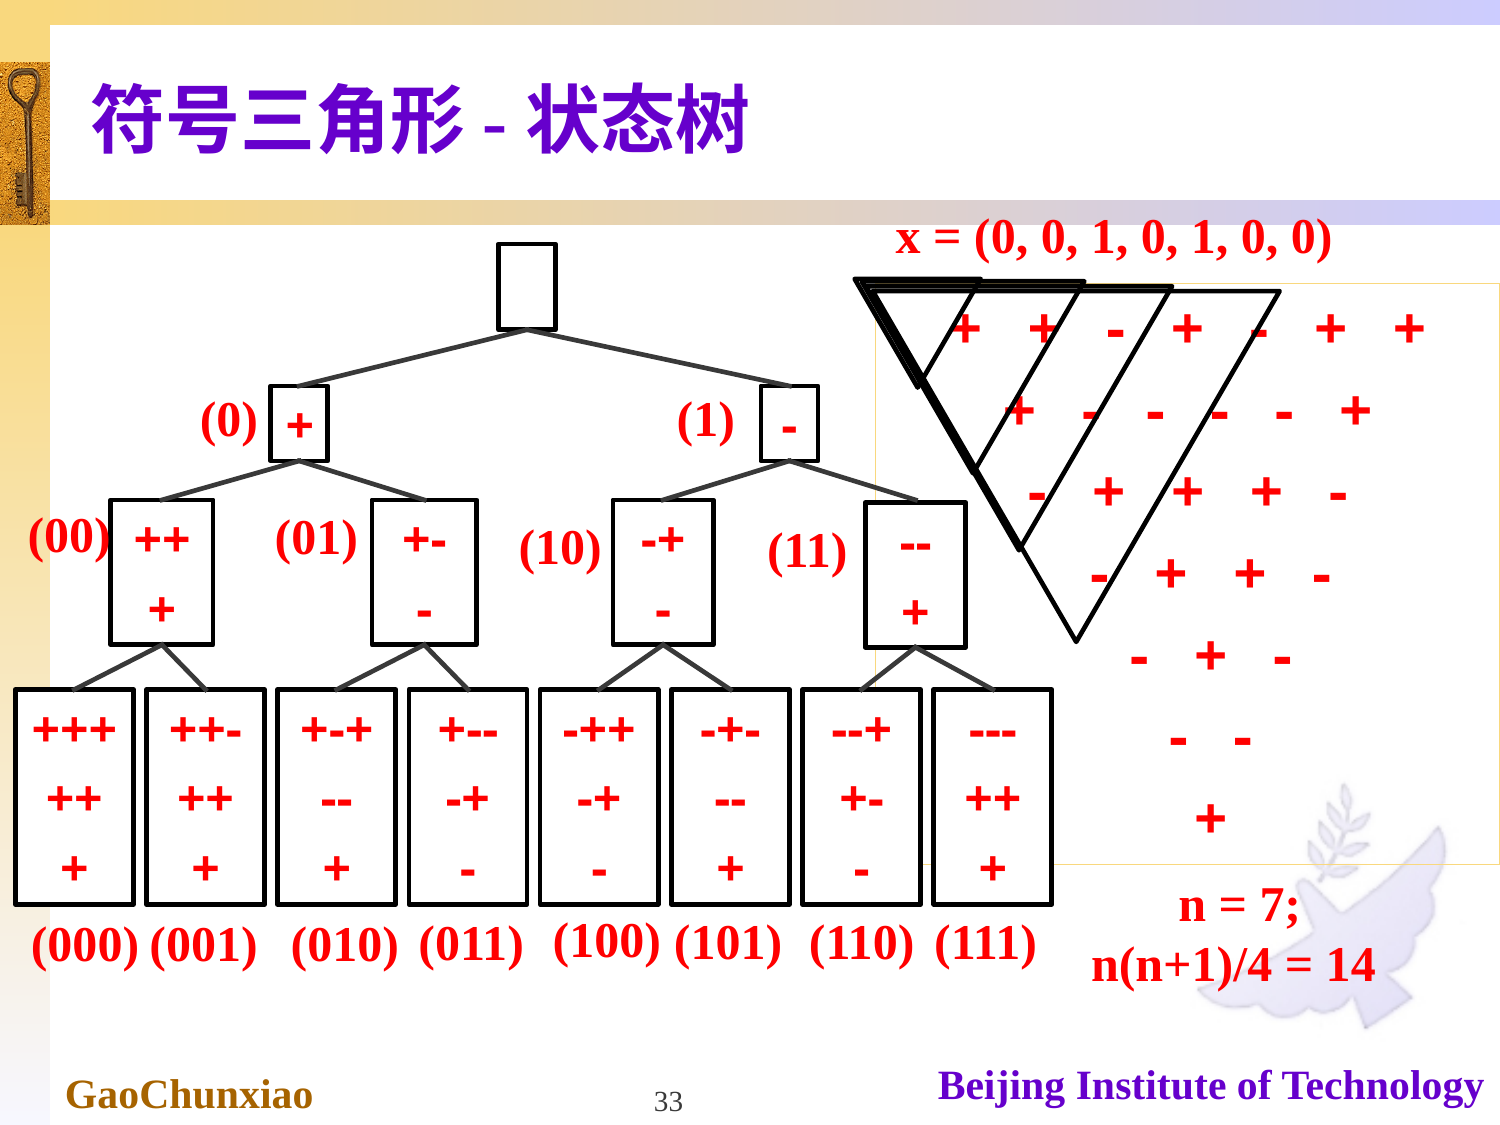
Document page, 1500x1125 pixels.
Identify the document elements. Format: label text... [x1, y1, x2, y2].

text_box [1057, 286, 1173, 291]
picture [0, 62, 50, 225]
slide_number 33 [511, 1049, 826, 1125]
text_box [1057, 281, 1085, 286]
title 符号三角形-状态树 [75, 37, 1500, 198]
text_box [1057, 291, 1280, 642]
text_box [11, 378, 1056, 981]
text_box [15, 243, 1053, 377]
text_box + + - + - + + + - - - - + - + + + - - + + - - + - - - + [1060, 283, 1500, 865]
text_box n = 7; n(n+1)/4 = 14 [1076, 864, 1404, 1000]
picture [1175, 865, 1471, 1050]
text_box x = (0, 0, 1, 0, 1, 0, 0) [880, 196, 1348, 271]
